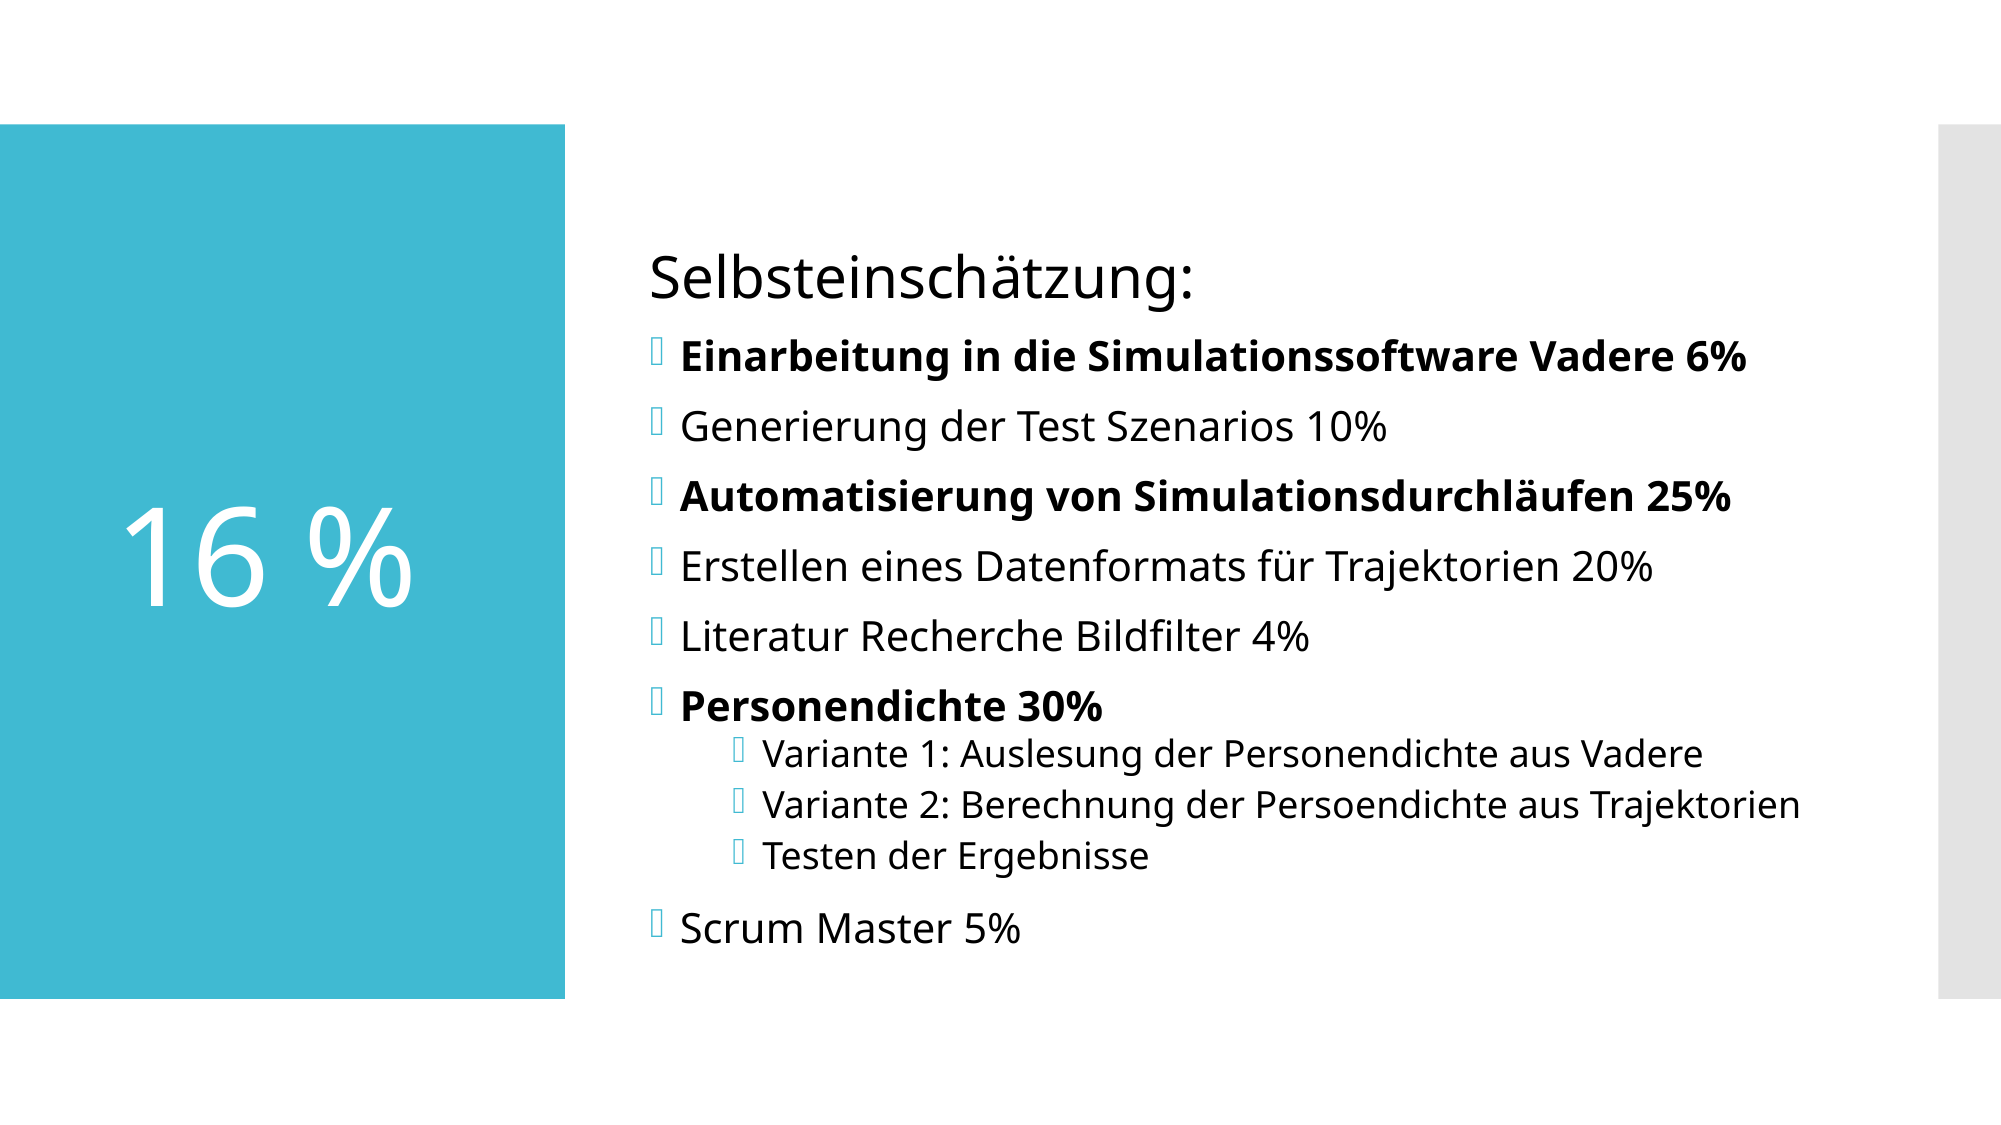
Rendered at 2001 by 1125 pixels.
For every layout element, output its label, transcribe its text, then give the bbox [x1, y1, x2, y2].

list Selbsteinschätzung: Einarbeitung in die Simulationssoftware Vadere 6% Generierung der Test Szenarios 10% Automatisierung von Simulationsdurchläufen 25% Erstellen eines Datenformats für Trajektorien 20% Literatur Recherche Bildfilter 4% Personendichte 30% Variante 1: Auslesung der Personendichte aus Vadere Variante 2: Berechnung der Persoendichte aus Trajektorien Testen der Ergebnisse Scrum Master 5% [634, 141, 1835, 982]
title 16 % [41, 184, 525, 940]
